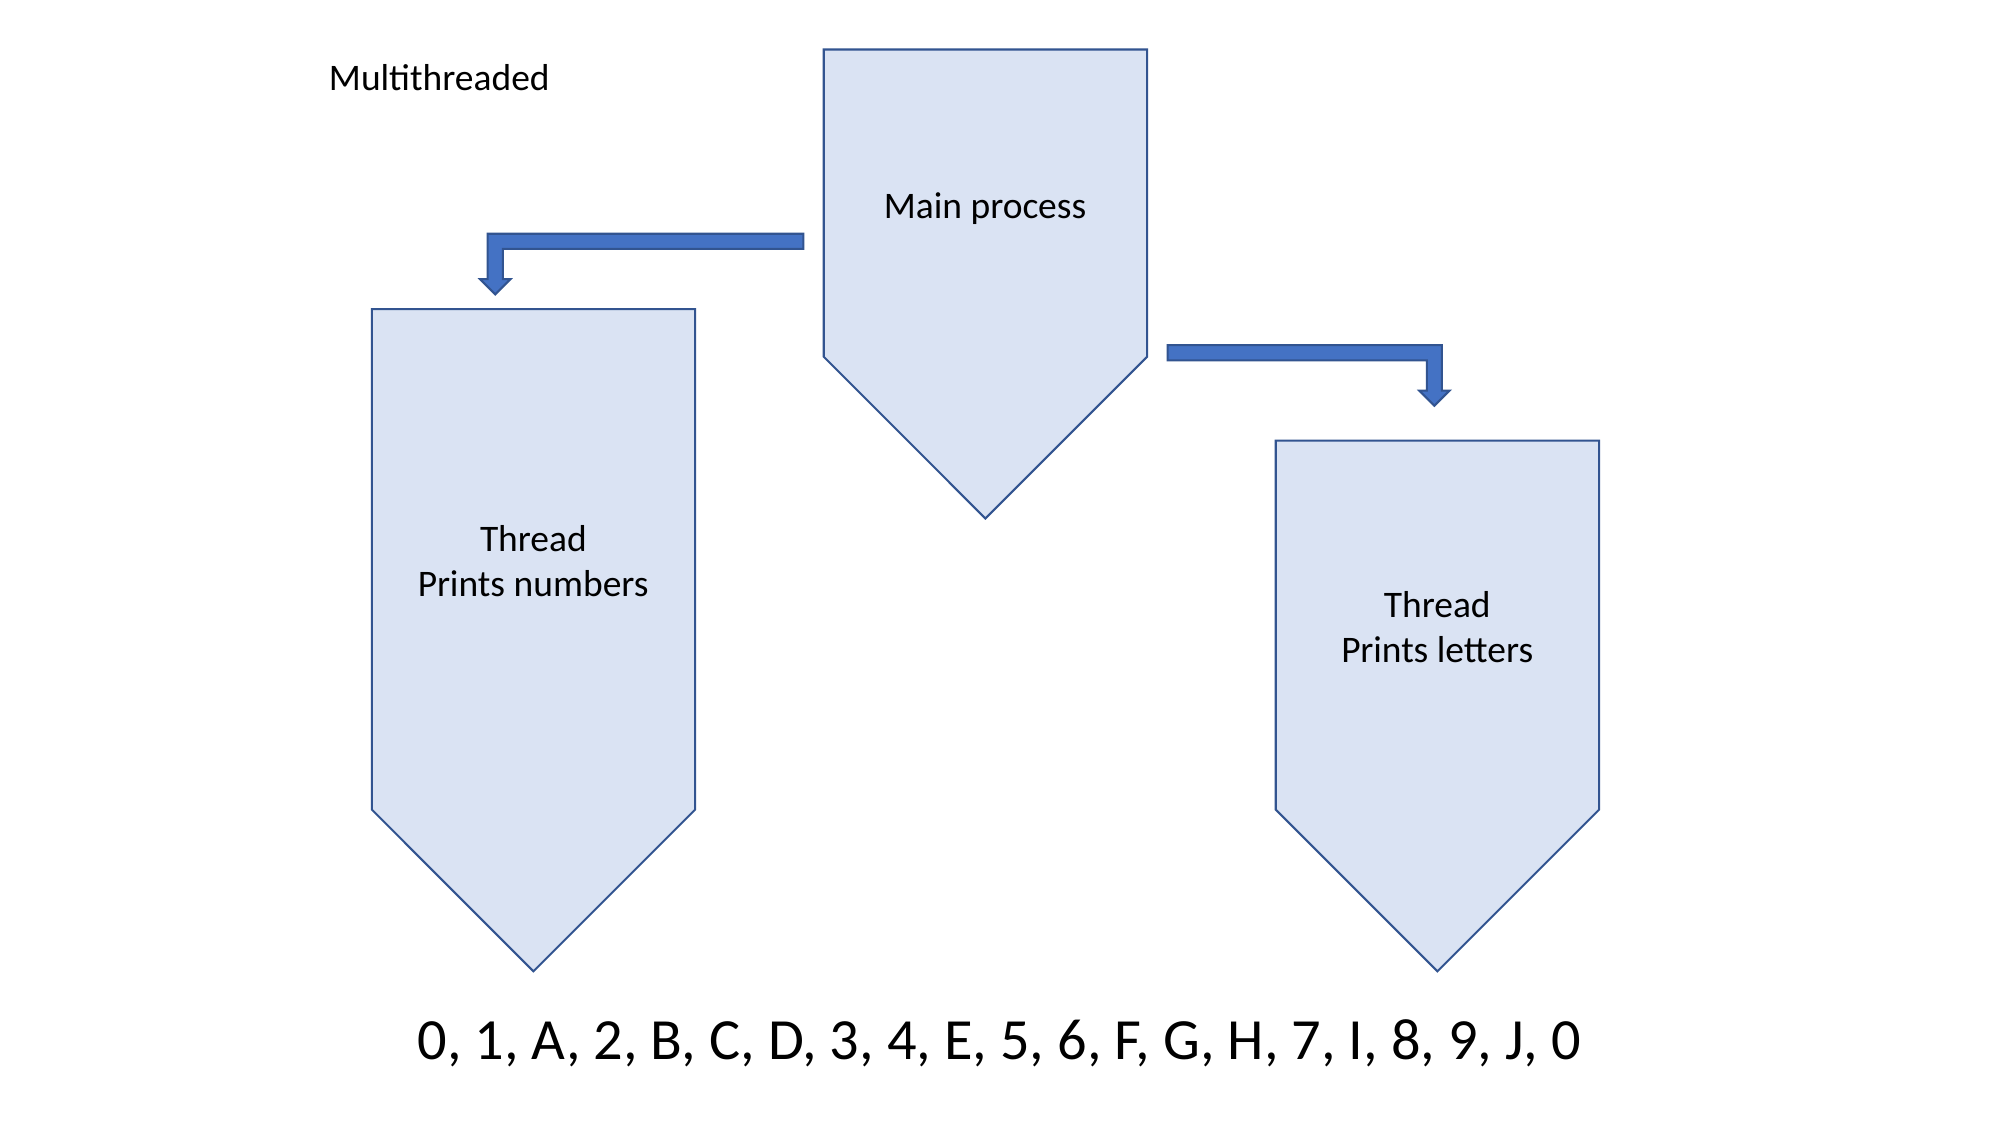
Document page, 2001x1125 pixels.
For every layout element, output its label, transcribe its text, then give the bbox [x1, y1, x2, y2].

text_box Multithreaded [314, 45, 565, 105]
text_box 0, 1, A, 2, B, C, D, 3, 4, E, 5, 6, F, G, H, 7, I, 8, 9, J, 0 [402, 994, 1598, 1079]
text_box [477, 232, 805, 296]
text_box [1166, 344, 1453, 408]
text_box Main process [822, 48, 1149, 520]
text_box Thread Prints letters [1274, 439, 1601, 973]
text_box Thread Prints numbers [370, 308, 697, 973]
